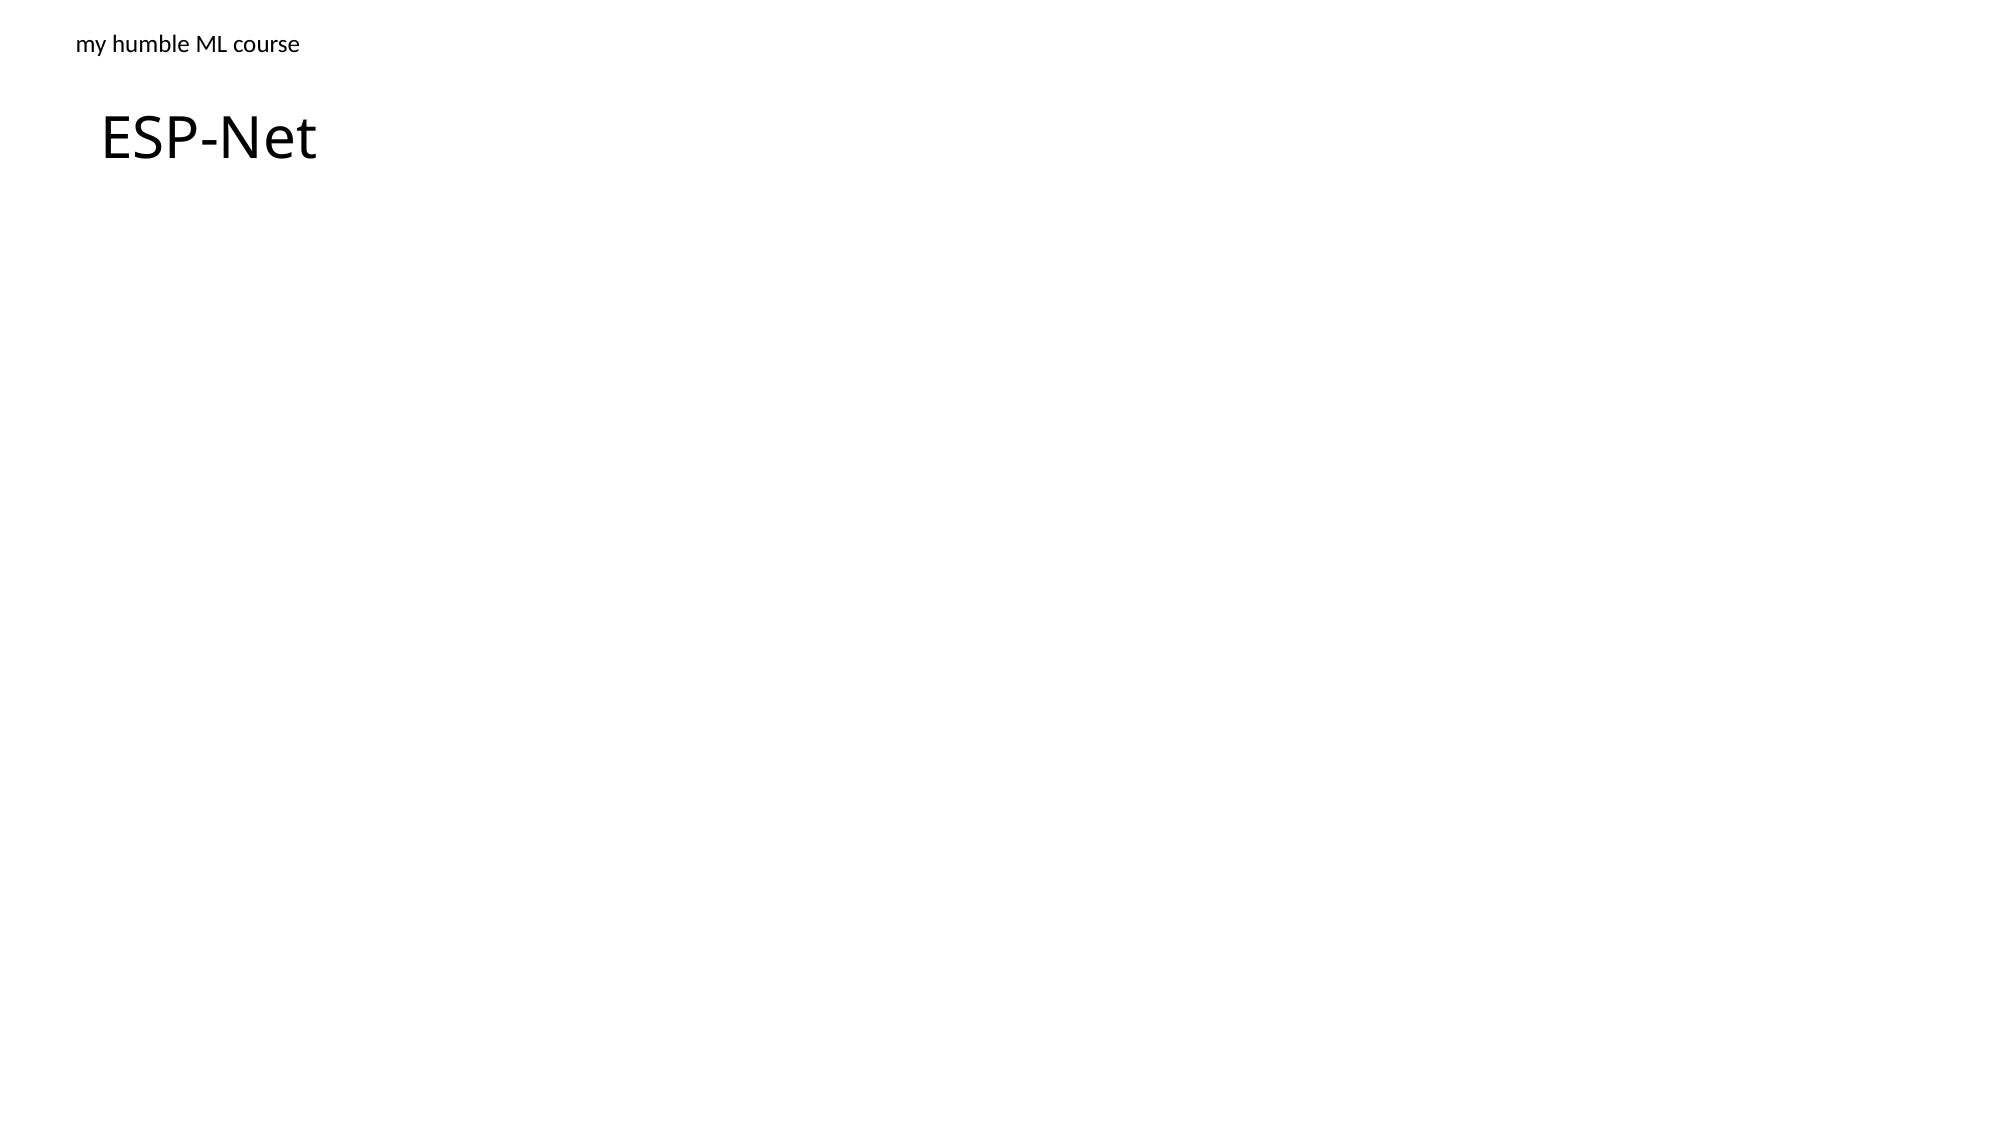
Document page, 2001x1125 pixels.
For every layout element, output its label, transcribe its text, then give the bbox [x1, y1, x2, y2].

text_box ESP-Net [86, 92, 1320, 177]
text_box my humble ML course [60, 22, 945, 64]
